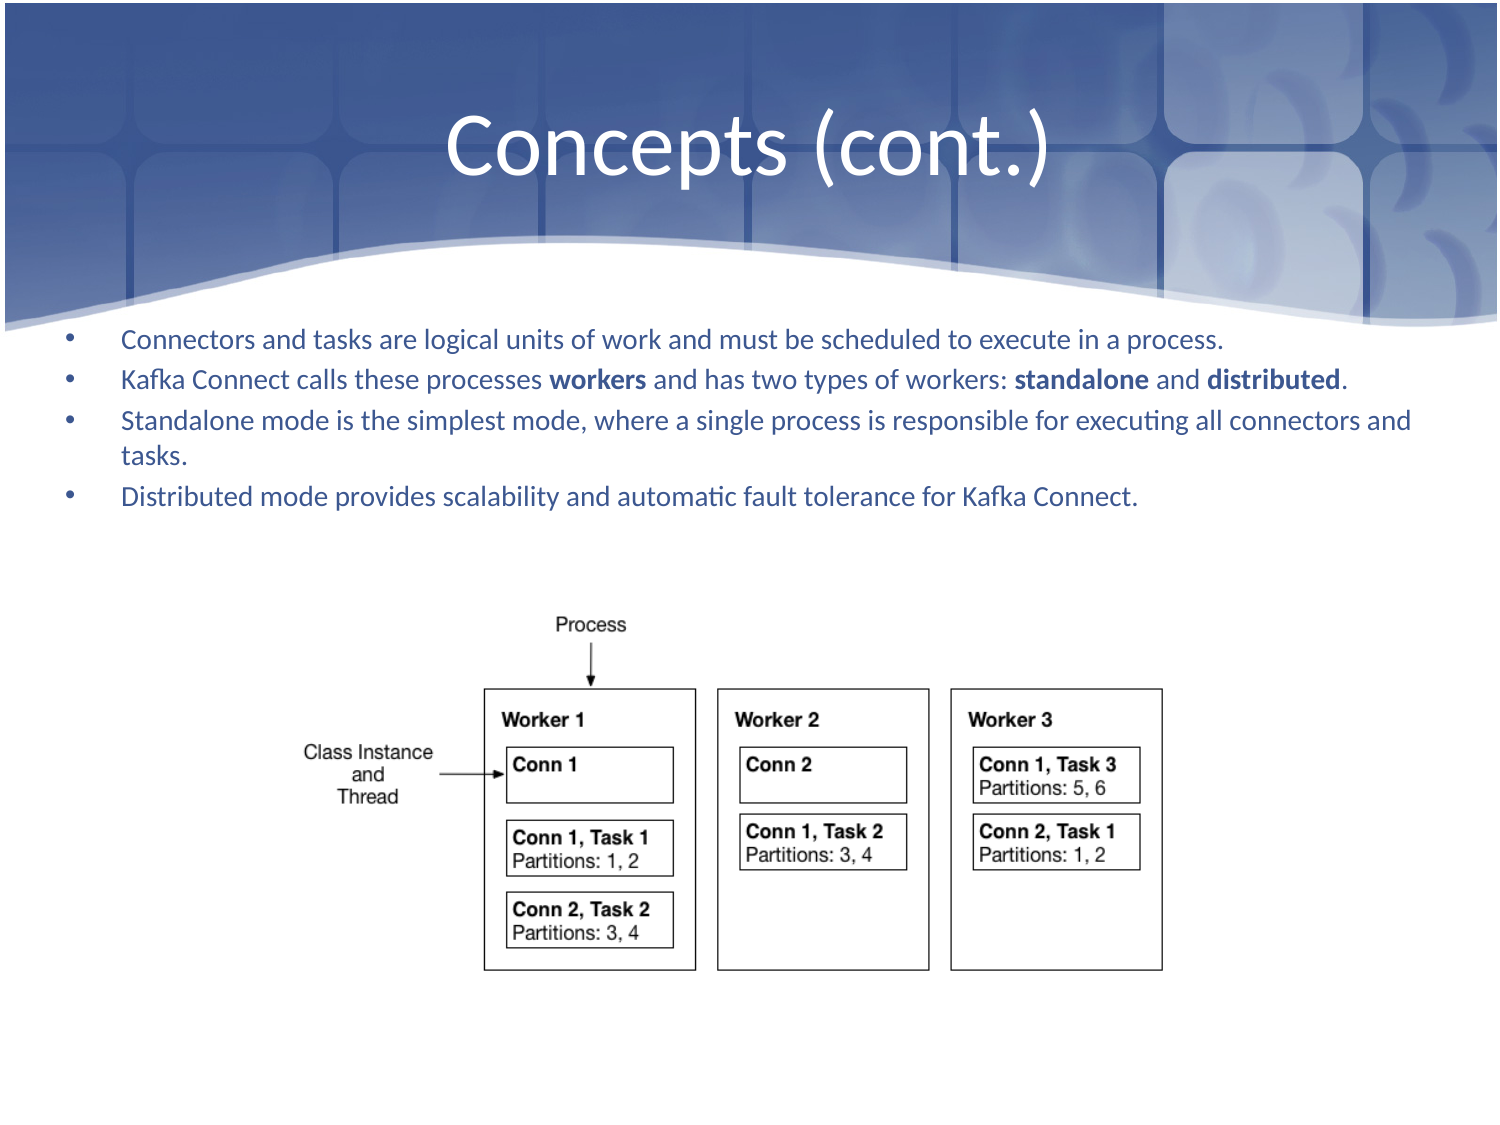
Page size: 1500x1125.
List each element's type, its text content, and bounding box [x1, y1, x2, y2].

title Concepts (cont.) [74, 44, 1426, 233]
picture [0, 0, 1500, 1125]
list Connectors and tasks are logical units of work and must be scheduled to execute in a process. Kafka Connect calls these processes workers and has two types of workers: standalone and distributed. Standalone mode is the simplest mode, where a single process is responsible for executing all connectors and tasks. Distributed mode provides scalability and automatic fault tolerance for Kafka Connect. [49, 312, 1451, 538]
